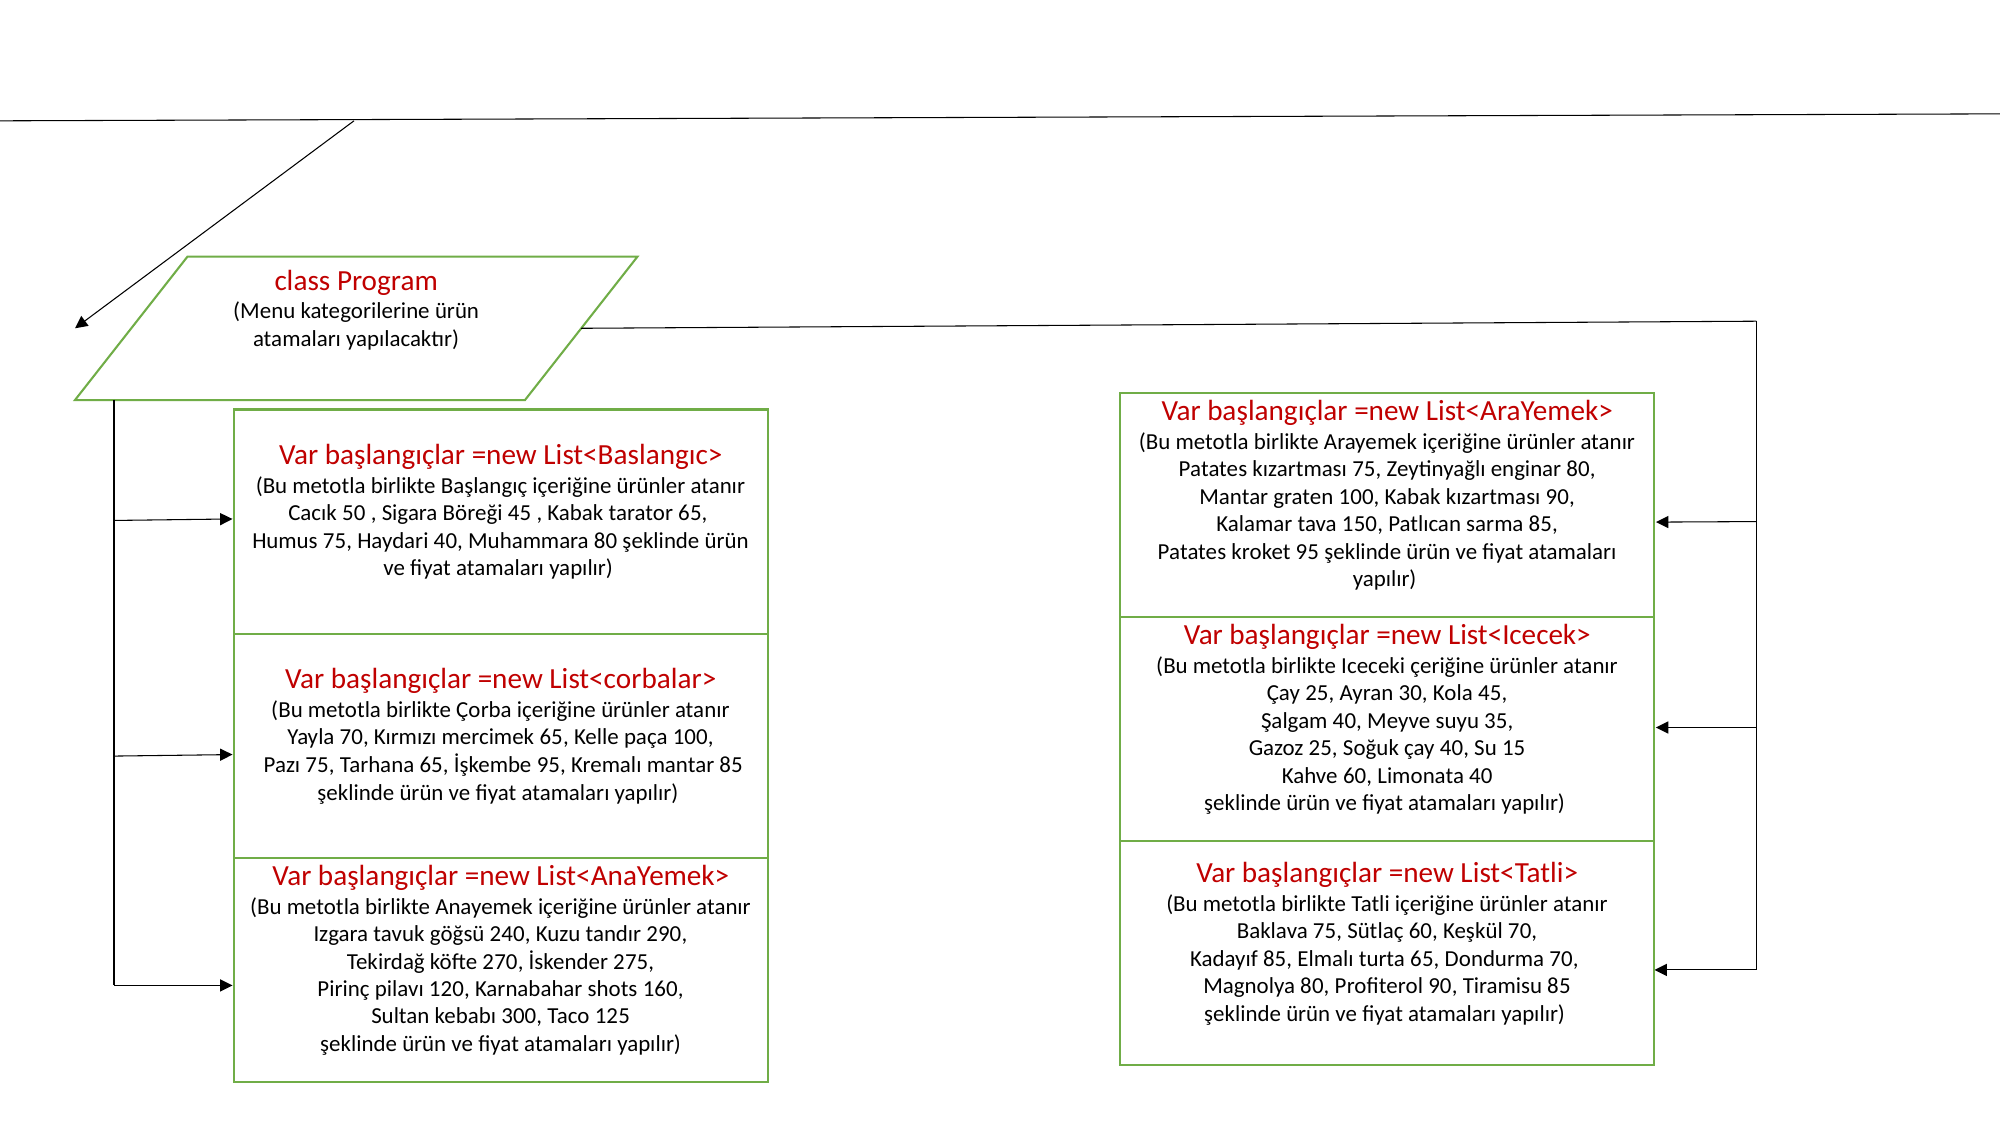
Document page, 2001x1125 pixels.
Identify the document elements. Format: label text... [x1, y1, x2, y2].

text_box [0, 113, 2000, 121]
text_box Var başlangıçlar =new List<corbalar> (Bu metotla birlikte Çorba içeriğine ürünler atanır Yayla 70, Kırmızı mercimek 65, Kelle paça 100, Pazı 75, Tarhana 65, İşkembe 95, Kremalı mantar 85 şeklinde ürün ve fiyat atamaları yapılır) [233, 633, 769, 857]
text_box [581, 321, 1756, 329]
text_box Var başlangıçlar =new List<Tatli> (Bu metotla birlikte Tatli içeriğine ürünler atanır Baklava 75, Sütlaç 60, Keşkül 70, Kadayıf 85, Elmalı turta 65, Dondurma 70, Magnolya 80, Profiterol 90, Tiramisu 85 şeklinde ürün ve fiyat atamaları yapılır) [1119, 840, 1655, 1066]
text_box Var başlangıçlar =new List<Icecek> (Bu metotla birlikte Iceceki çeriğine ürünler atanır Çay 25, Ayran 30, Kola 45, Şalgam 40, Meyve suyu 35, Gazoz 25, Soğuk çay 40, Su 15 Kahve 60, Limonata 40 şeklinde ürün ve fiyat atamaları yapılır) [1119, 616, 1655, 840]
text_box class Program (Menu kategorilerine ürün atamaları yapılacaktır) [72, 255, 640, 402]
text_box Var başlangıçlar =new List<AraYemek> (Bu metotla birlikte Arayemek içeriğine ürünler atanır Patates kızartması 75, Zeytinyağlı enginar 80, Mantar graten 100, Kabak kızartması 90, Kalamar tava 150, Patlıcan sarma 85, Patates kroket 95 şeklinde ürün ve fiyat atamaları yapılır) [1119, 392, 1655, 616]
text_box Var başlangıçlar =new List<AnaYemek> (Bu metotla birlikte Anayemek içeriğine ürünler atanır Izgara tavuk göğsü 240, Kuzu tandır 290, Tekirdağ köfte 270, İskender 275, Pirinç pilavı 120, Karnabahar shots 160, Sultan kebabı 300, Taco 125 şeklinde ürün ve fiyat atamaları yapılır) [233, 857, 769, 1083]
text_box Var başlangıçlar =new List<Baslangıc> (Bu metotla birlikte Başlangıç içeriğine ürünler atanır Cacık 50 , Sigara Böreği 45 , Kabak tarator 65, Humus 75, Haydari 40, Muhammara 80 şeklinde ürün ve fiyat atamaları yapılır) [233, 408, 769, 633]
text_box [353, 120, 357, 257]
